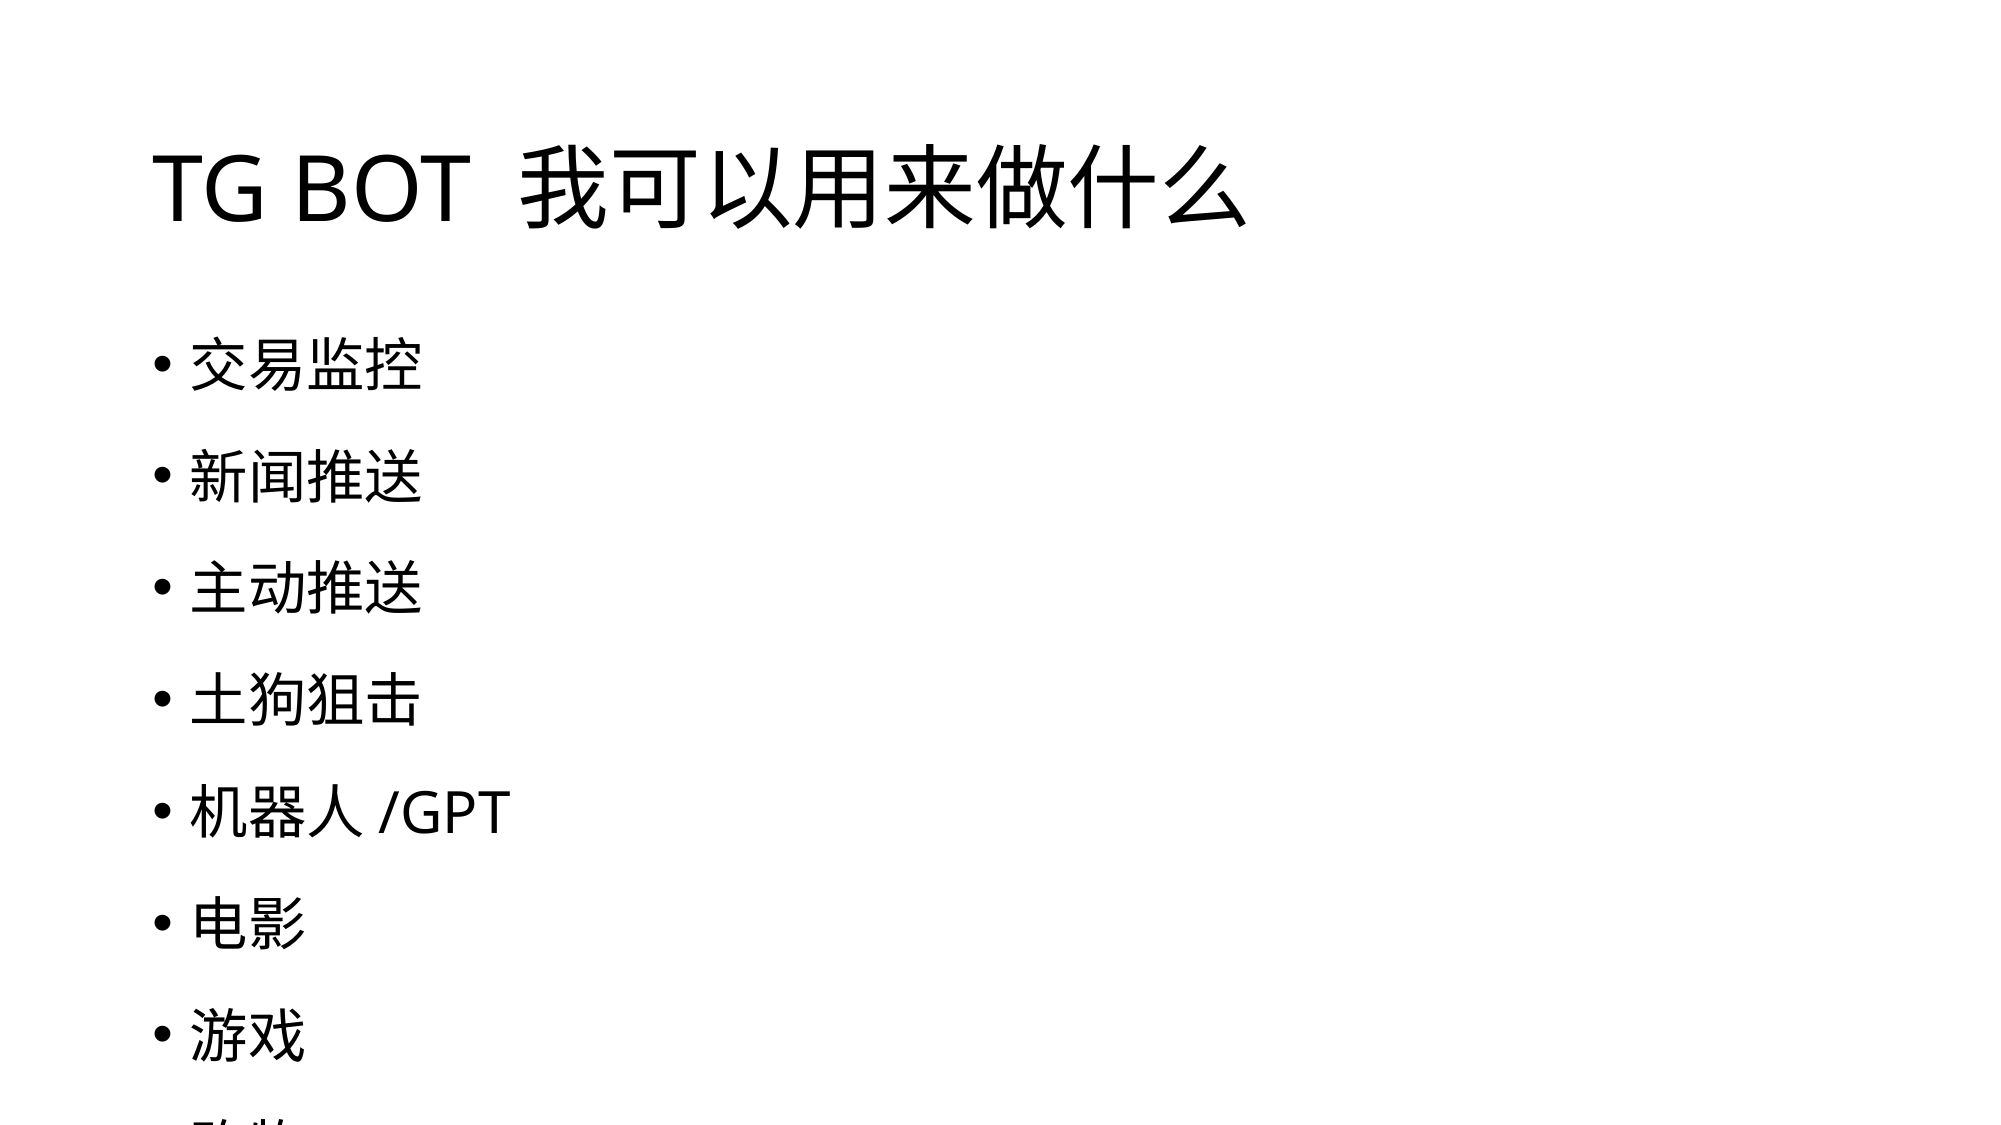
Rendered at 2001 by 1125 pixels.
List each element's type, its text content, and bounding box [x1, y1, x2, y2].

title TG BOT 我可以用来做什么 [137, 59, 1863, 278]
list 交易监控 新闻推送 主动推送 土狗狙击 机器人/GPT 电影 游戏 购物 [137, 299, 1863, 1014]
